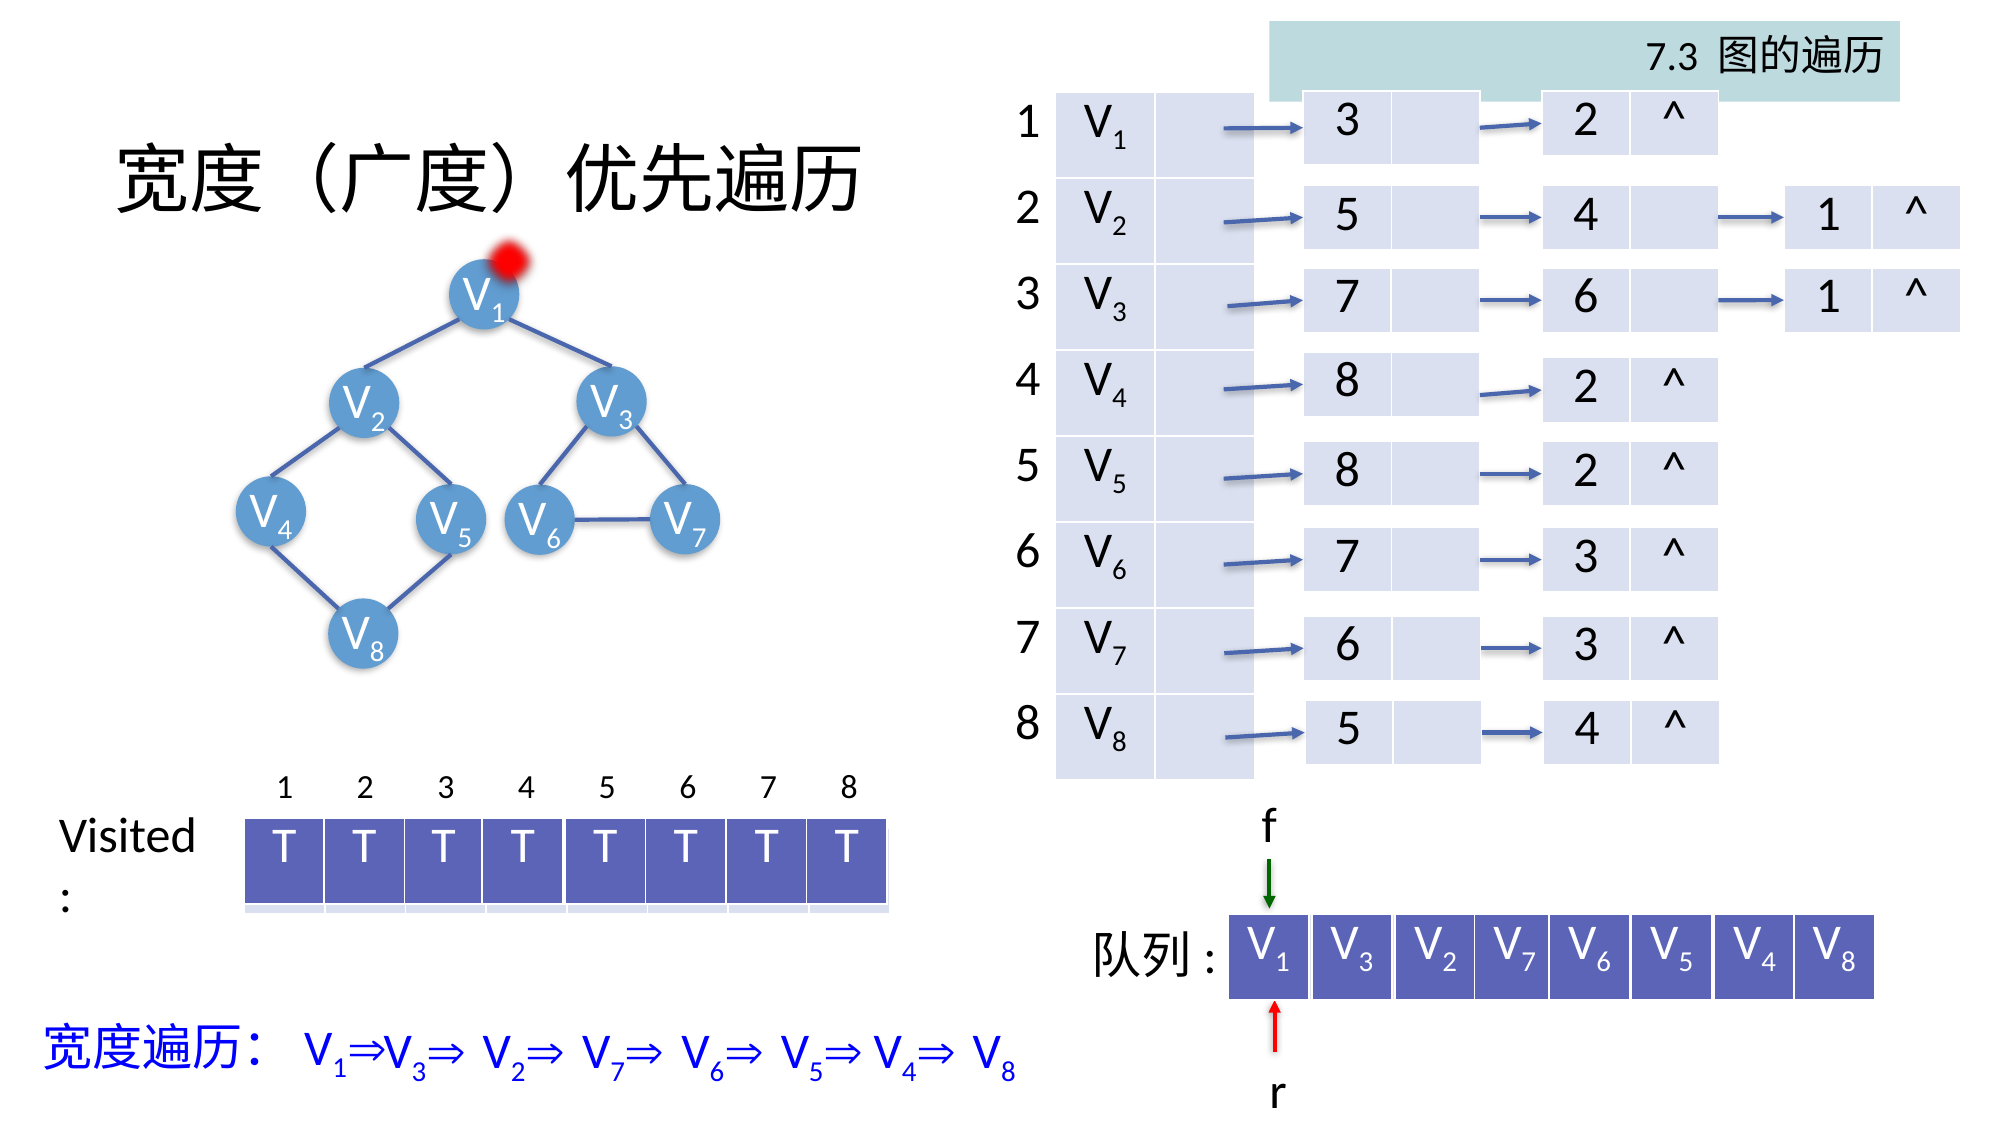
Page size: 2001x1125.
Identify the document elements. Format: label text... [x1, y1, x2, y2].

table_cell 3 [957, 265, 1055, 349]
table_header [1631, 186, 1718, 249]
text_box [1256, 223, 1298, 227]
text_box [1226, 390, 1254, 395]
table_cell V3 [1056, 265, 1154, 349]
text_box V5 [415, 484, 487, 555]
table_cell [1156, 437, 1254, 521]
table_cell V2 [1056, 179, 1154, 263]
table_header 7 [729, 734, 808, 817]
table_header 3 [1543, 617, 1629, 680]
table_header V1 [1229, 915, 1308, 999]
table_header 5 [1306, 701, 1392, 764]
table_header 2 [326, 734, 405, 817]
text_box [1226, 654, 1254, 659]
table_header [1392, 186, 1479, 249]
table_header 1 [957, 93, 1055, 177]
table_header [1631, 269, 1718, 332]
table_header 4 [1543, 186, 1629, 249]
table_header 8 [810, 734, 889, 827]
table_header 3 [1304, 92, 1391, 164]
table_header 5 [1304, 186, 1391, 249]
table_cell V8 [1056, 695, 1154, 779]
table_header ^ [1631, 358, 1718, 422]
table_header 2 [1543, 92, 1629, 155]
table_header ^ [1873, 269, 1960, 332]
table_cell [1156, 351, 1254, 435]
table_header ^ [1631, 442, 1718, 505]
table_header [1392, 269, 1479, 332]
table_cell F [326, 905, 405, 913]
table_header V1 [1056, 93, 1154, 177]
table_cell 7 [957, 609, 1055, 693]
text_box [270, 546, 339, 610]
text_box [539, 426, 587, 485]
table_header 6 [648, 734, 727, 817]
table_header T [727, 819, 806, 903]
table_cell 6 [957, 523, 1055, 607]
text_box V1 [449, 259, 520, 330]
text_box V5 [766, 1011, 858, 1095]
table_header T [325, 819, 404, 903]
table_header [1156, 93, 1254, 177]
text_box V4 [858, 1011, 957, 1095]
table_header T [245, 819, 323, 903]
table_cell 4 [957, 351, 1055, 435]
table_header 8 [1304, 442, 1391, 505]
table_header 2 [1543, 442, 1629, 505]
table_header V3 [1313, 915, 1391, 999]
title 宽度（广度）优先遍历 [1481, 229, 1541, 233]
table_header [1392, 353, 1479, 416]
table_cell [1156, 265, 1254, 349]
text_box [387, 554, 452, 610]
table_cell F [810, 829, 889, 913]
text_box [497, 250, 521, 272]
table_header 1 [1785, 186, 1871, 249]
table_header 6 [1304, 617, 1391, 680]
table_header T [405, 819, 481, 903]
table_header ^ [1631, 92, 1718, 155]
table_header 1 [245, 734, 324, 817]
table_cell 2 [957, 179, 1055, 263]
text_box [636, 426, 686, 485]
table_cell F [568, 905, 647, 913]
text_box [363, 318, 460, 368]
table_header T [807, 819, 886, 903]
table_header [1394, 701, 1481, 764]
table_header ^ [1873, 186, 1960, 249]
table_header 4 [1544, 701, 1630, 764]
title 宽度（广度）优先遍历 [99, 120, 955, 233]
table_header ^ [1631, 617, 1718, 680]
text_box V3 [576, 366, 647, 437]
table_header [1392, 442, 1479, 505]
table_header 2 [1543, 358, 1629, 422]
table_header V2 [1396, 915, 1474, 999]
table_header 3 [1543, 528, 1629, 591]
text_box V4 [235, 476, 307, 547]
table_header T [483, 819, 562, 903]
text_box V7 [567, 1011, 666, 1095]
table_cell V6 [1056, 523, 1154, 607]
table_cell V5 [1056, 437, 1154, 521]
table_header [1392, 528, 1479, 591]
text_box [388, 427, 452, 485]
text_box V3 [368, 1011, 467, 1095]
table_header 7 [1304, 528, 1391, 591]
table_header 7 [1304, 269, 1390, 332]
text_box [1246, 784, 1293, 909]
table_header [1393, 617, 1480, 680]
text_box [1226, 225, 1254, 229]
text_box V2 [467, 1011, 567, 1095]
table_cell 5 [957, 437, 1055, 521]
table_header ^ [1632, 701, 1719, 764]
table_header V6 [1550, 915, 1629, 999]
table_cell F [406, 905, 485, 913]
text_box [1482, 129, 1535, 133]
table_header 5 [568, 734, 647, 817]
list 7.3 图的遍历 [1269, 21, 1900, 102]
text_box V2 [329, 368, 400, 439]
text_box V6 [504, 485, 575, 555]
table_cell F [245, 905, 324, 913]
table_cell V7 [1056, 609, 1154, 693]
table_cell 8 [957, 695, 1055, 779]
table_cell [1156, 695, 1254, 779]
table_header 8 [1304, 353, 1391, 416]
text_box V7 [650, 484, 721, 555]
table_cell F [729, 905, 808, 913]
table_cell V4 [1056, 351, 1154, 435]
table_cell [1156, 179, 1254, 263]
text_box V6 [666, 1011, 766, 1095]
text_box [1226, 567, 1254, 571]
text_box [1254, 999, 1295, 1125]
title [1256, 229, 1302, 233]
table_header [1392, 92, 1479, 164]
text_box 队列: [1076, 916, 1227, 991]
text_box [1227, 738, 1254, 743]
table_header ^ [1631, 528, 1718, 591]
table_header V4 [1715, 915, 1793, 999]
table_header 1 [1785, 269, 1871, 332]
table_header 6 [1543, 269, 1629, 332]
title 宽度（广度）优先遍历 [1256, 120, 1900, 217]
text_box V8 [957, 1011, 1069, 1095]
table_header T [646, 819, 725, 903]
table_header V8 [1795, 915, 1874, 999]
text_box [1226, 131, 1254, 135]
table_header T [566, 819, 645, 903]
table_header 序8 [1719, 223, 1782, 229]
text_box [508, 318, 612, 367]
text_box 宽度遍历：V1 [27, 1007, 575, 1091]
text_box V8 [328, 598, 399, 669]
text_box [270, 427, 340, 477]
table_cell [1156, 609, 1254, 693]
table_header 4 [487, 734, 566, 817]
text_box Visited: [44, 794, 219, 930]
table_header 3 [406, 734, 485, 817]
table_header V5 [1632, 915, 1711, 999]
table_cell F [648, 905, 727, 913]
table_cell [1156, 523, 1254, 607]
table_header V7 [1475, 915, 1548, 999]
table_cell F [487, 905, 566, 913]
